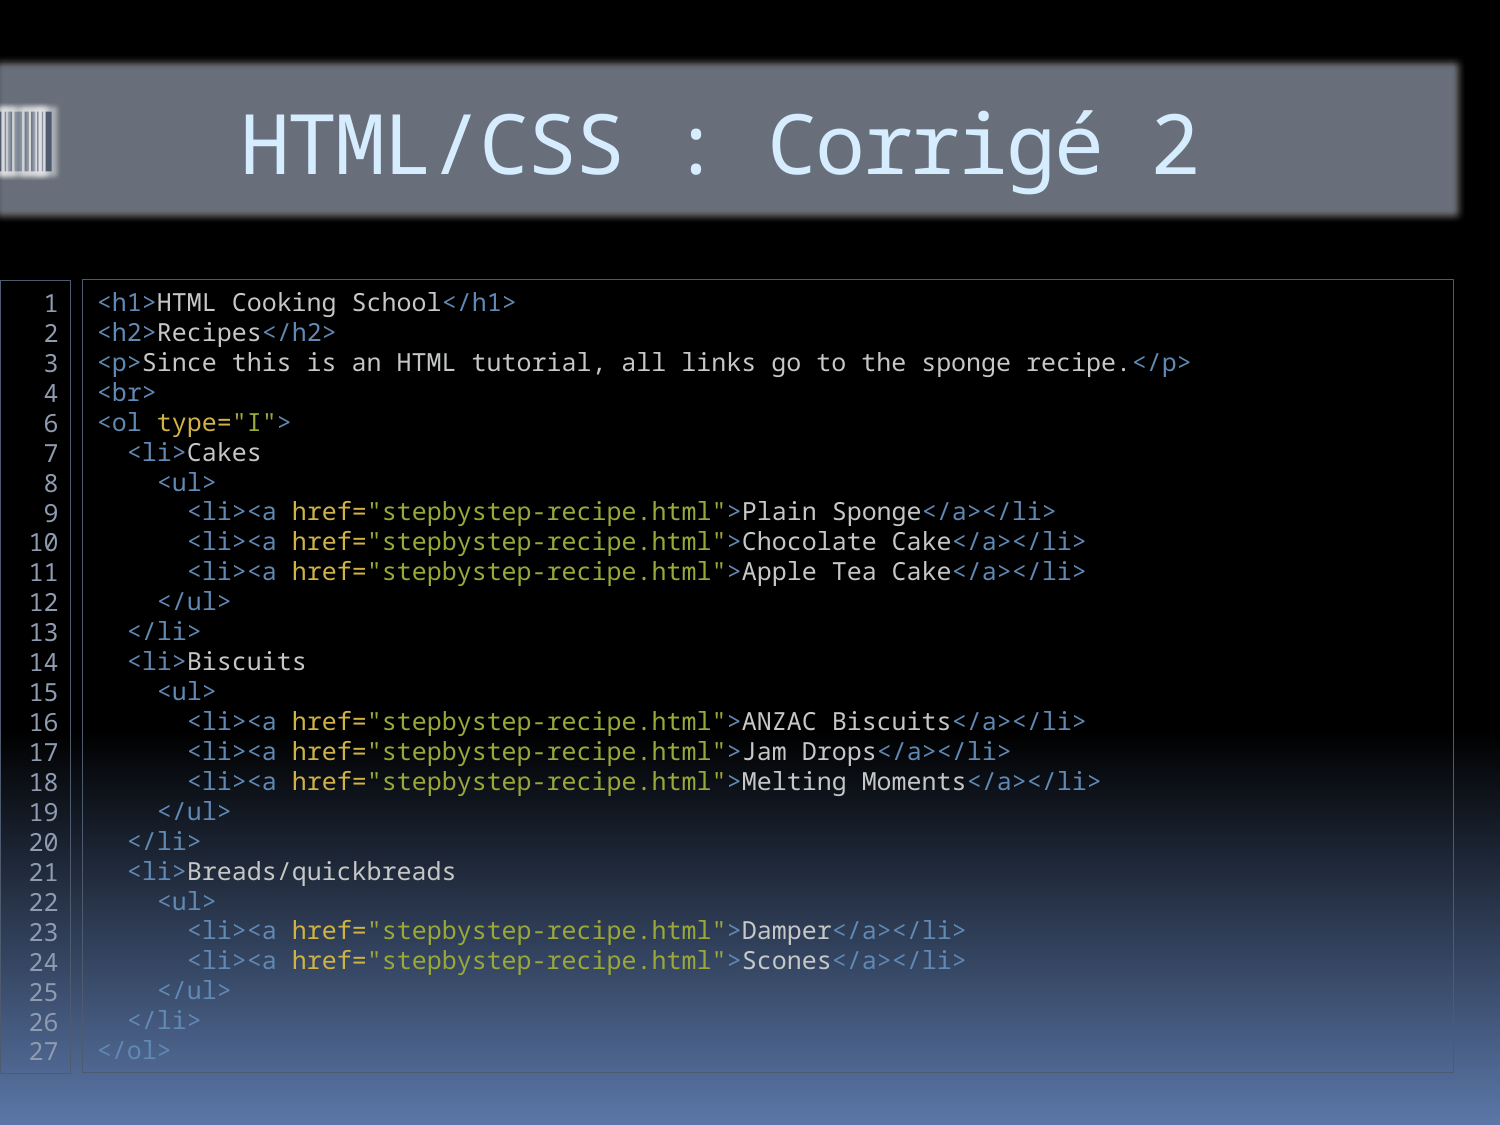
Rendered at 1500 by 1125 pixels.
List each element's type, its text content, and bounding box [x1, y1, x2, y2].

title HTML/CSS : Corrigé 2 [82, 83, 1358, 234]
text_box 1 2 3 4 6 7 8 9 10 11 12 13 14 15 16 17 18 19 20 21 22 23 24 25 26 27 [0, 280, 71, 1074]
text_box <h1>HTML Cooking School</h1> <h2>Recipes</h2> <p>Since this is an HTML tutorial, all links go to the sponge recipe.</p> <br> <ol type="I"> <li>Cakes <ul> <li><a href="stepbystep-recipe.html">Plain Sponge</a></li> <li><a href="stepbystep-recipe.html">Chocolate Cake</a></li> <li><a href="stepbystep-recipe.html">Apple Tea Cake</a></li> </ul> </li> <li>Biscuits <ul> <li><a href="stepbystep-recipe.html">ANZAC Biscuits</a></li> <li><a href="stepbystep-recipe.html">Jam Drops</a></li> <li><a href="stepbystep-recipe.html">Melting Moments</a></li> </ul> </li> <li>Breads/quickbreads <ul> <li><a href="stepbystep-recipe.html">Damper</a></li> <li><a href="stepbystep-recipe.html">Scones</a></li> </ul> </li> </ol> [82, 278, 1454, 1073]
